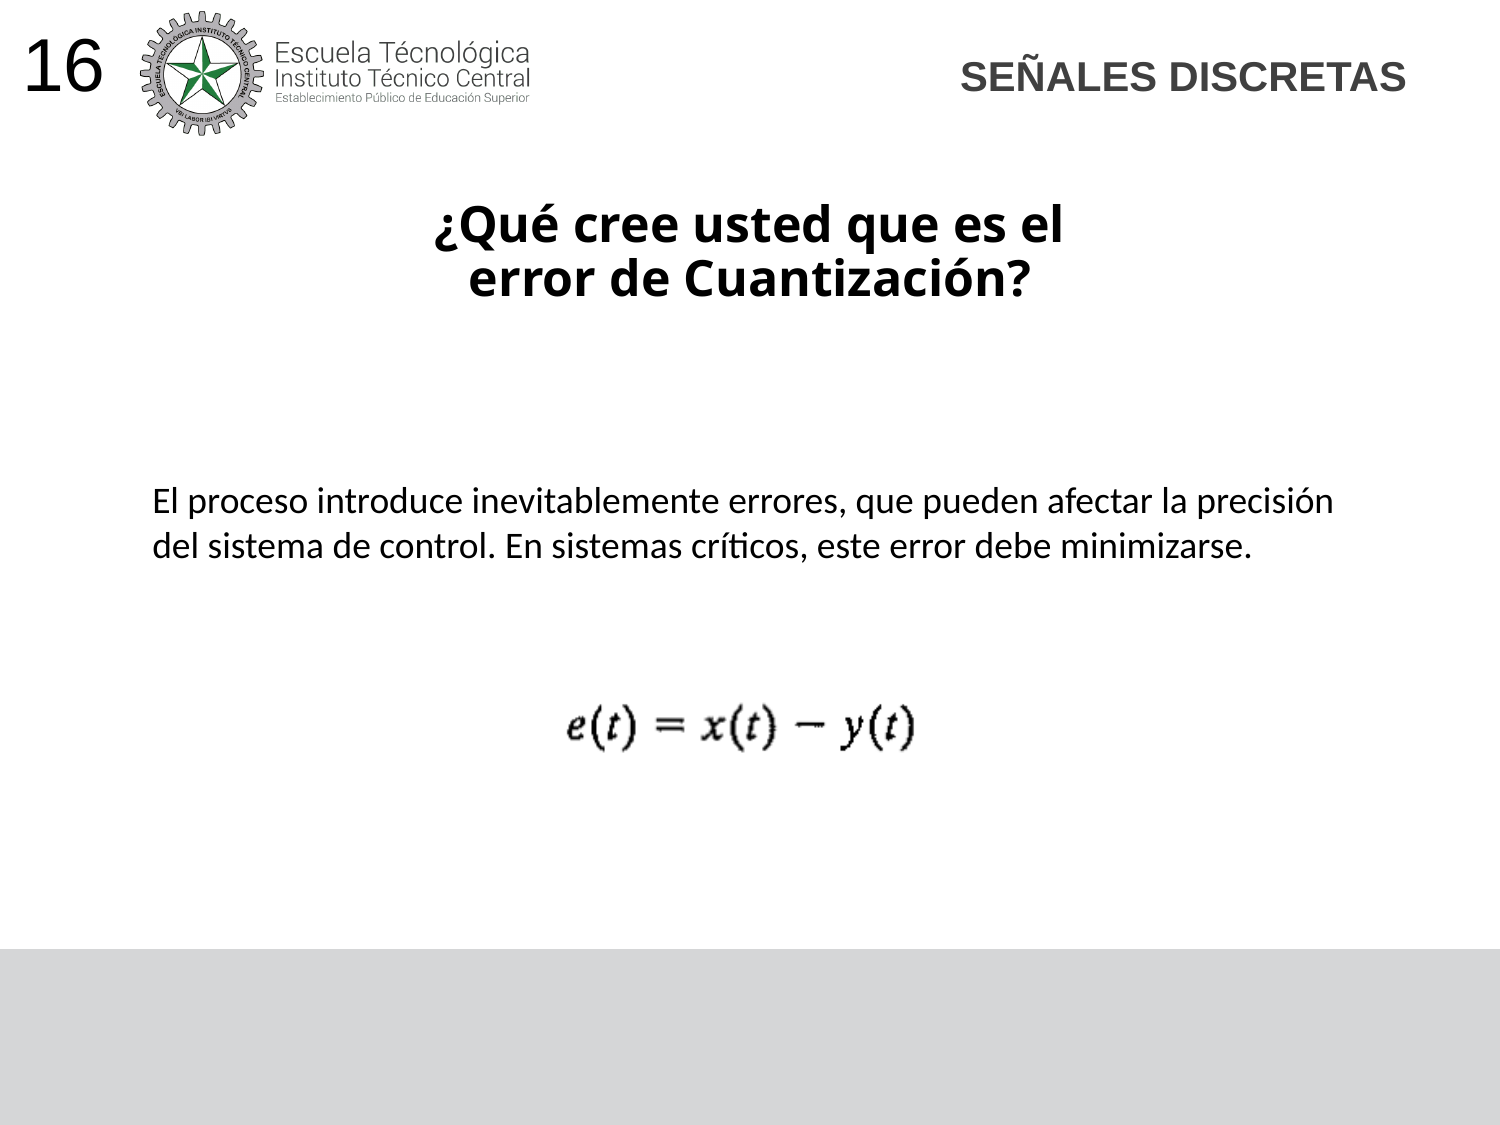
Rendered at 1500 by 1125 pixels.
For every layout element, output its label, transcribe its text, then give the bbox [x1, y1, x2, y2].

text_box SEÑALES DISCRETAS [538, 42, 1422, 125]
title ¿Qué cree usted que es el error de Cuantización? [389, 125, 1111, 316]
text_box 16 [0, 0, 128, 114]
text_box El proceso introduce inevitablemente errores, que pueden afectar la precisión del sistema de control. En sistemas críticos, este error debe minimizarse. [137, 469, 1363, 574]
picture [130, 7, 538, 138]
picture [530, 678, 970, 779]
